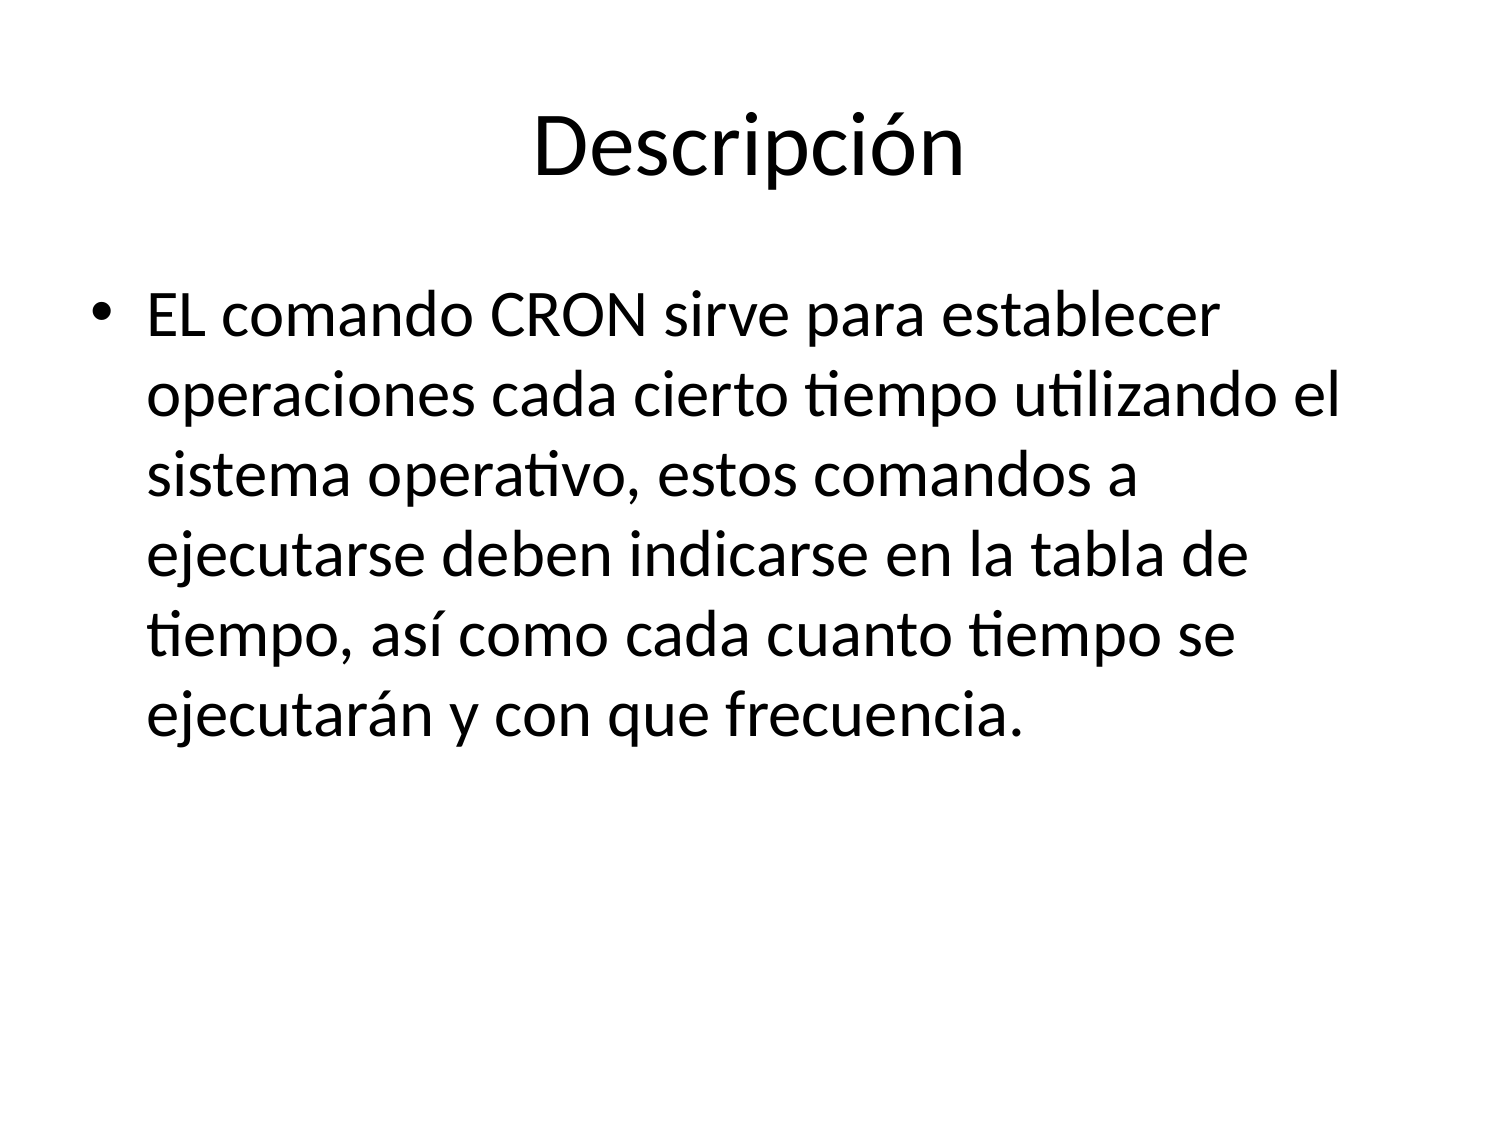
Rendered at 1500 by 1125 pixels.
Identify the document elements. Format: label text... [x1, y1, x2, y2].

list EL comando CRON sirve para establecer operaciones cada cierto tiempo utilizando el sistema operativo, estos comandos a ejecutarse deben indicarse en la tabla de tiempo, así como cada cuanto tiempo se ejecutarán y con que frecuencia. [75, 262, 1425, 1005]
title Descripción [75, 45, 1425, 233]
